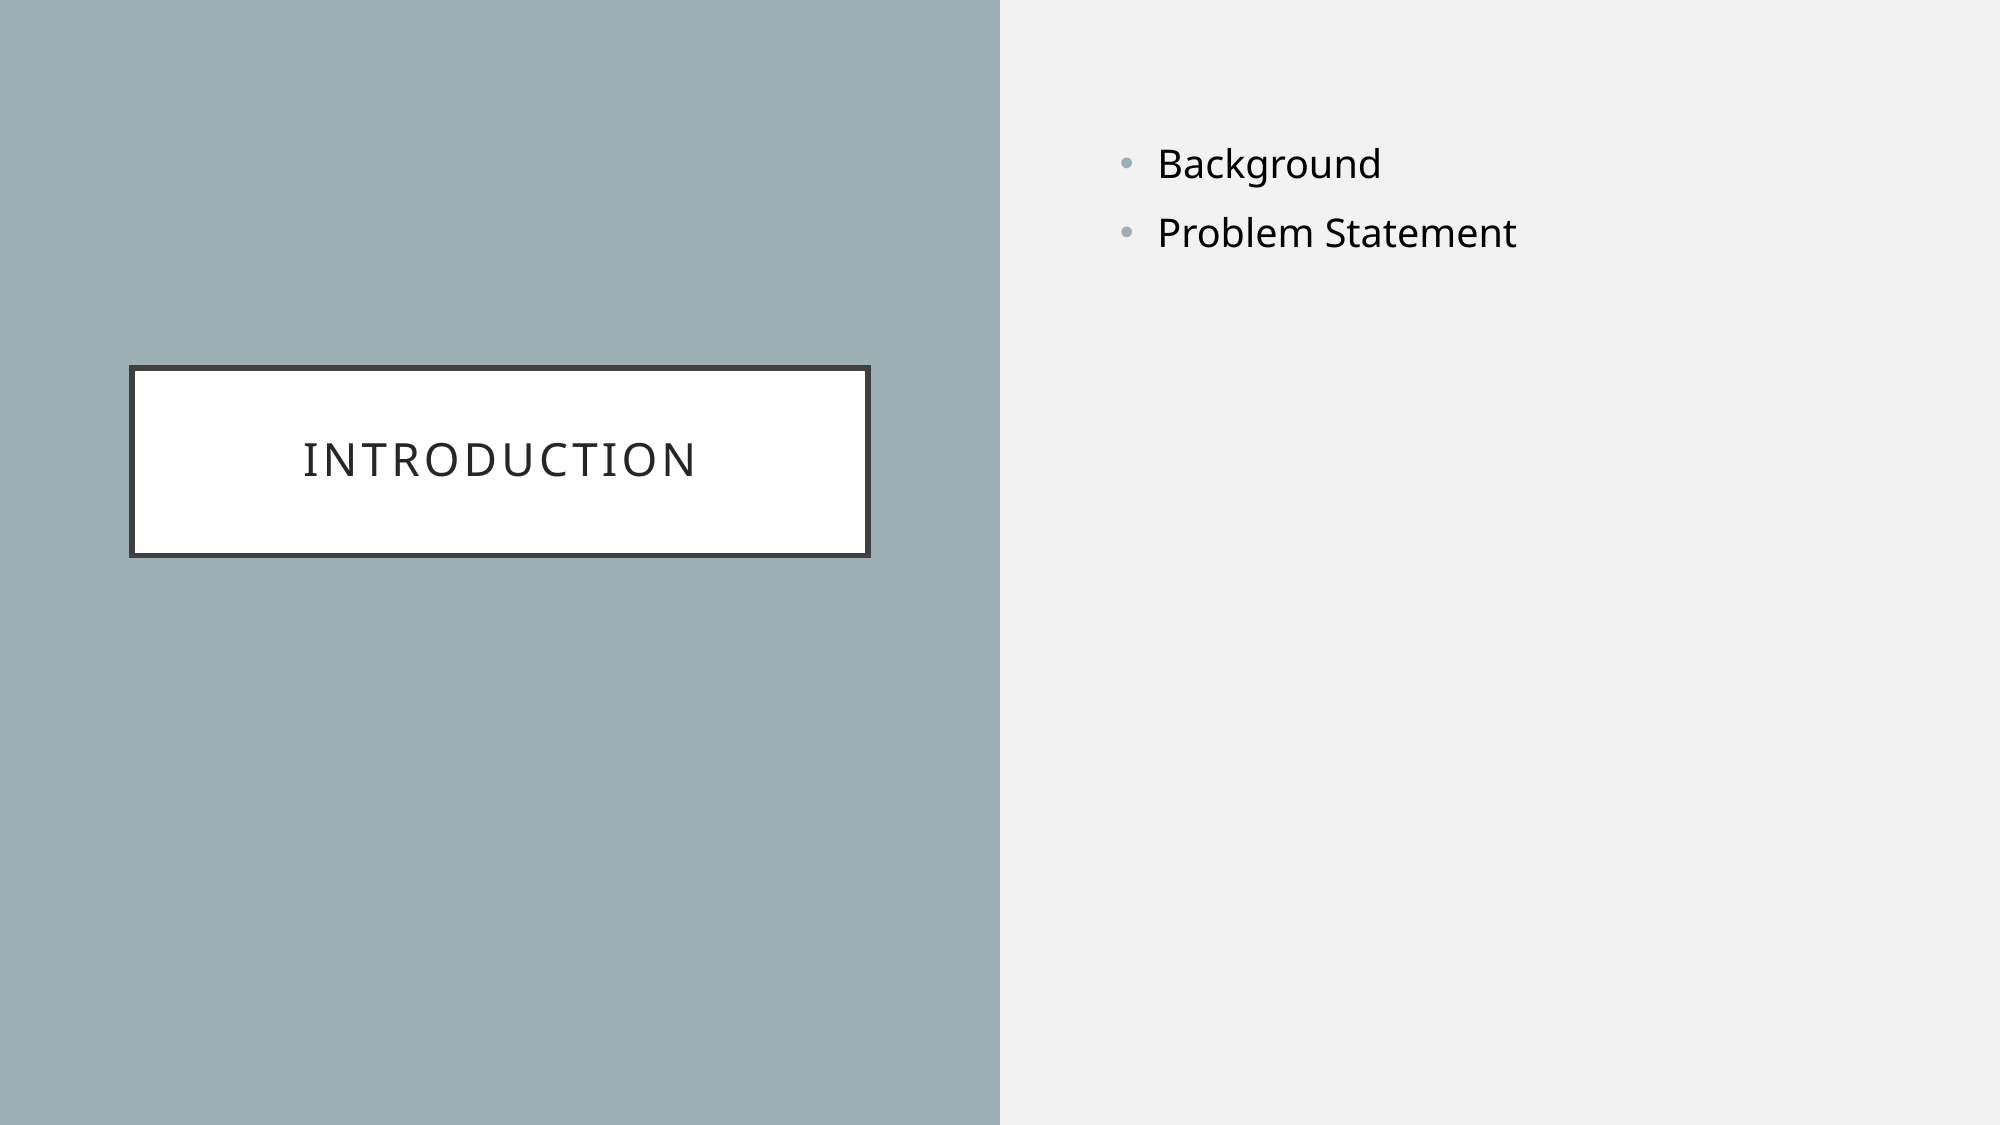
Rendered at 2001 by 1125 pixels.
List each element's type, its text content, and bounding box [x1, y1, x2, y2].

list Background Problem Statement [1104, 131, 1895, 519]
title Introduction [129, 365, 871, 558]
